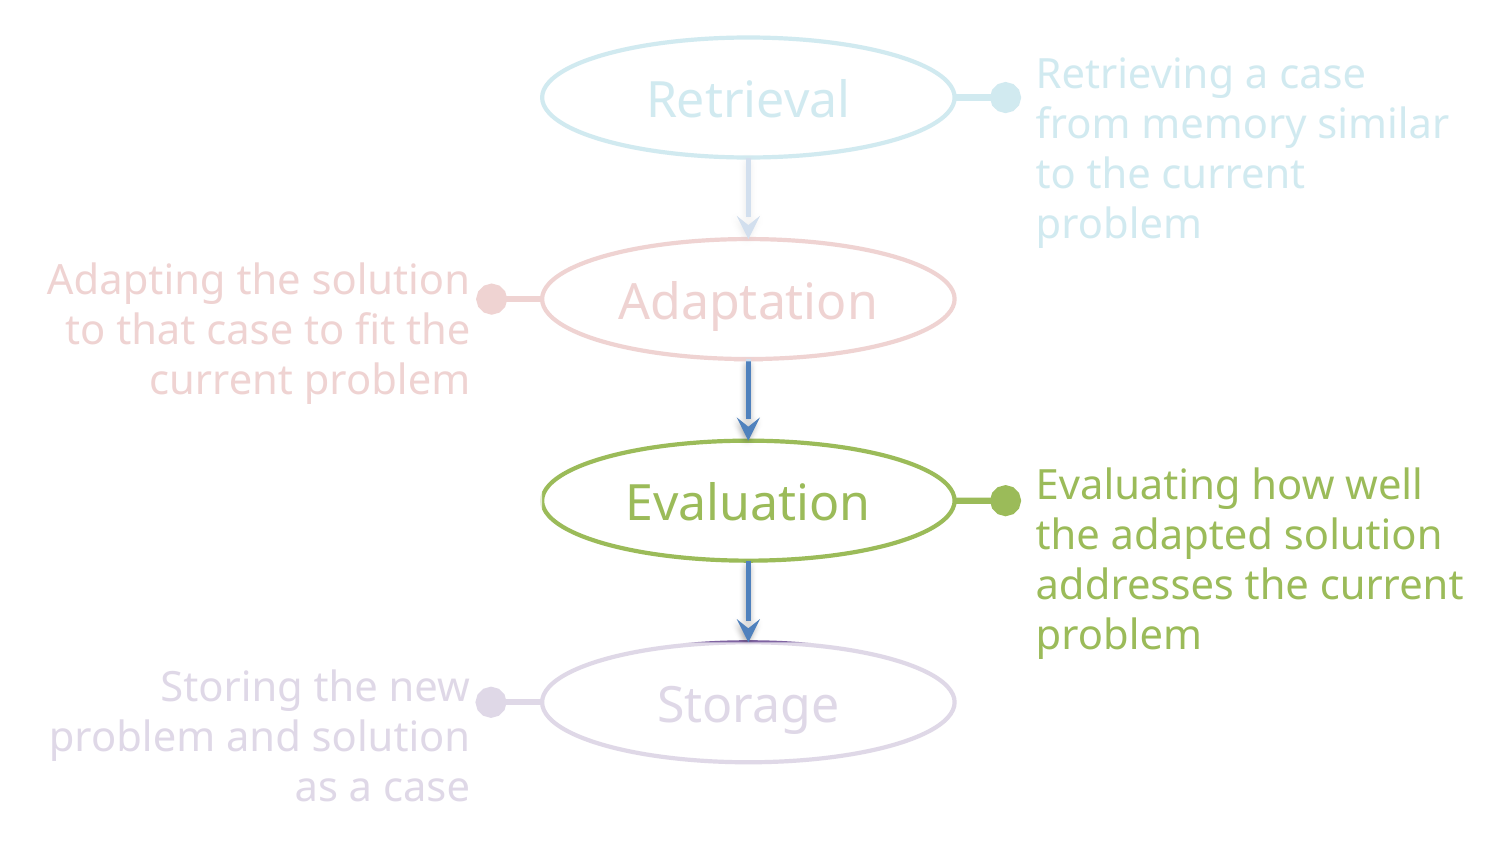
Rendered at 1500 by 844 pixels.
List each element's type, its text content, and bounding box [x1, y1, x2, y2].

text_box Evaluating how well the adapted solution addresses the current problem [1020, 450, 1487, 666]
text_box Evaluation [544, 438, 957, 563]
text_box [0, 359, 544, 644]
text_box [0, 0, 1500, 364]
text_box [0, 640, 1008, 844]
